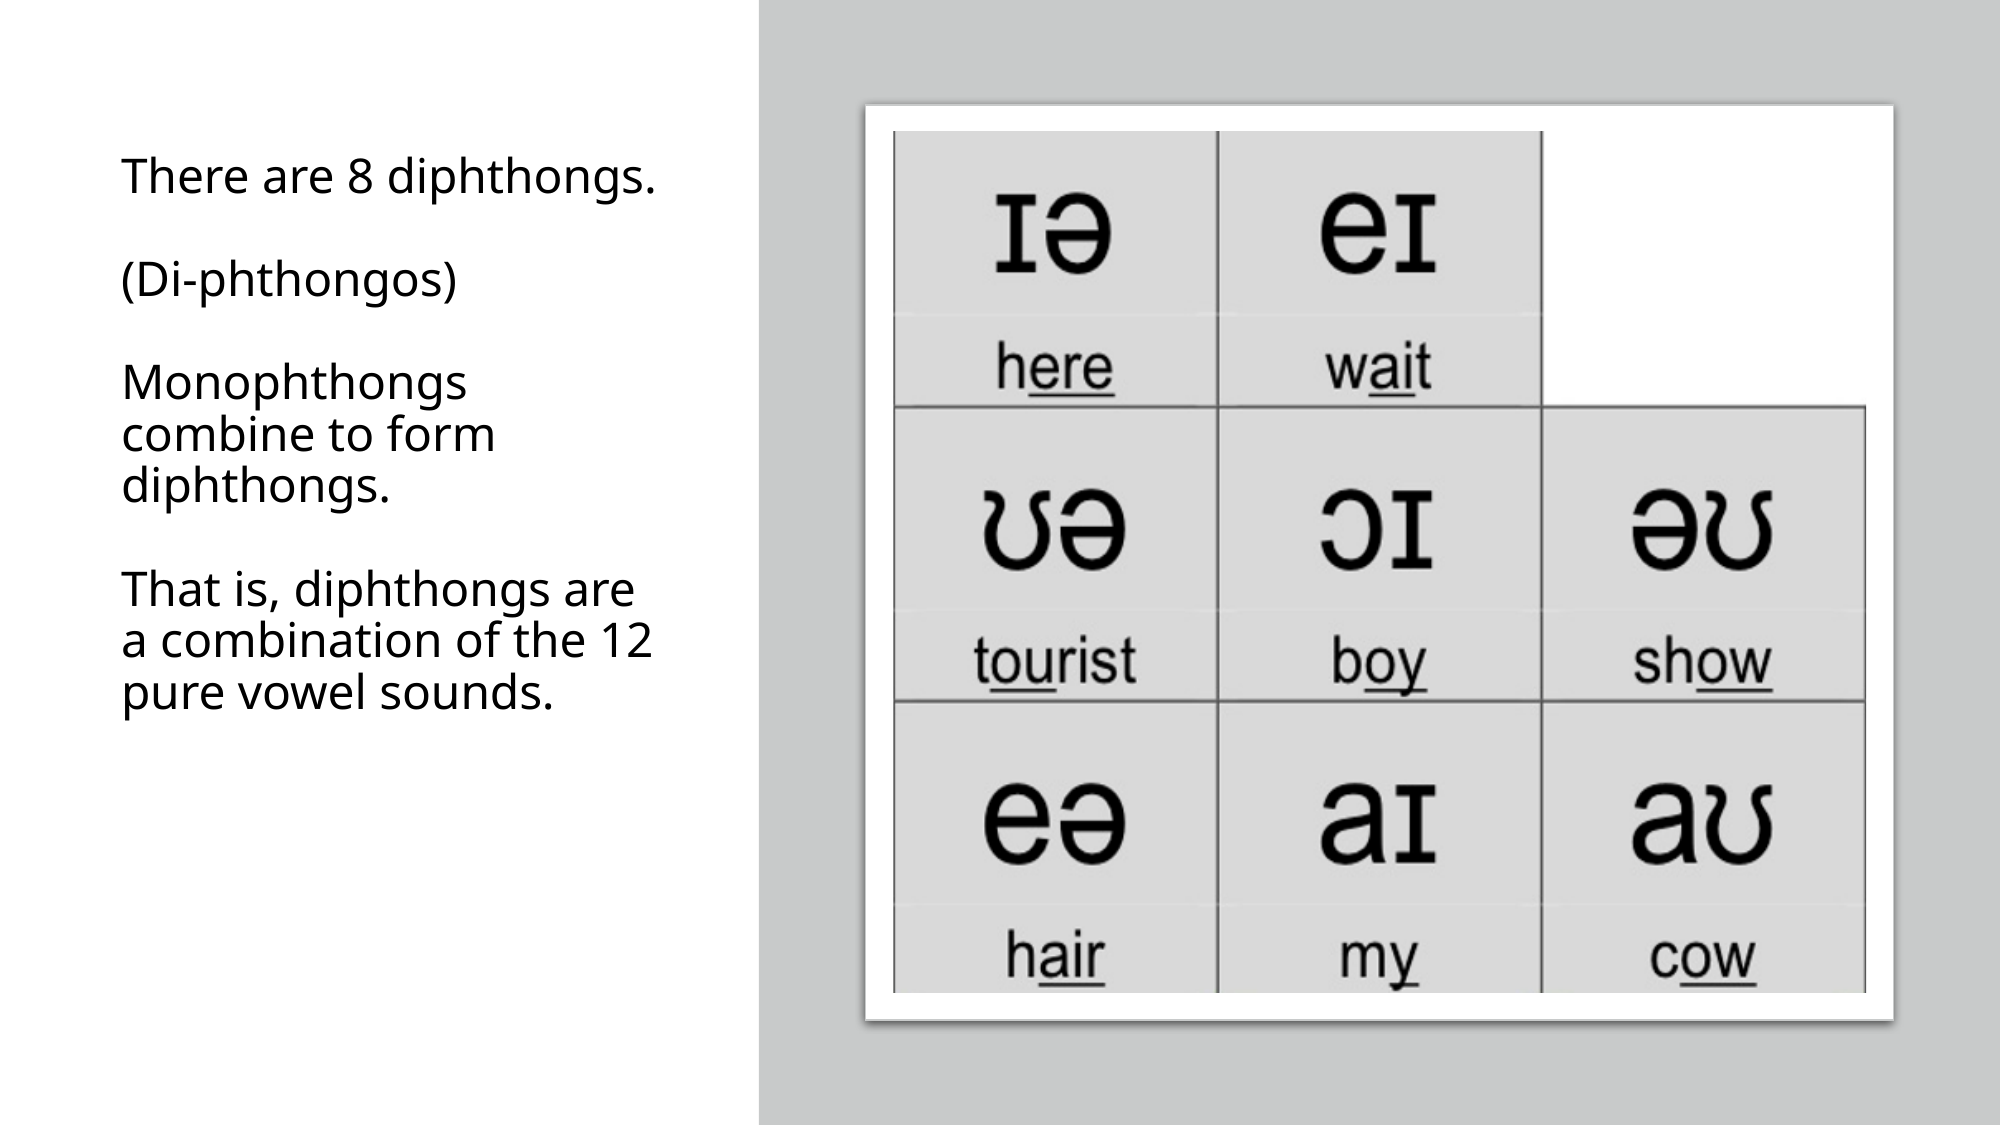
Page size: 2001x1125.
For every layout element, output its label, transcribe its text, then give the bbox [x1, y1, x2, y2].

picture [892, 131, 1867, 993]
text_box [758, 0, 2000, 1125]
text_box [864, 104, 1894, 1021]
title There are 8 diphthongs. (Di-phthongos) Monophthongs combine to form diphthongs. That is, diphthongs are a combination of the 12 pure vowel sounds. [105, 104, 680, 728]
